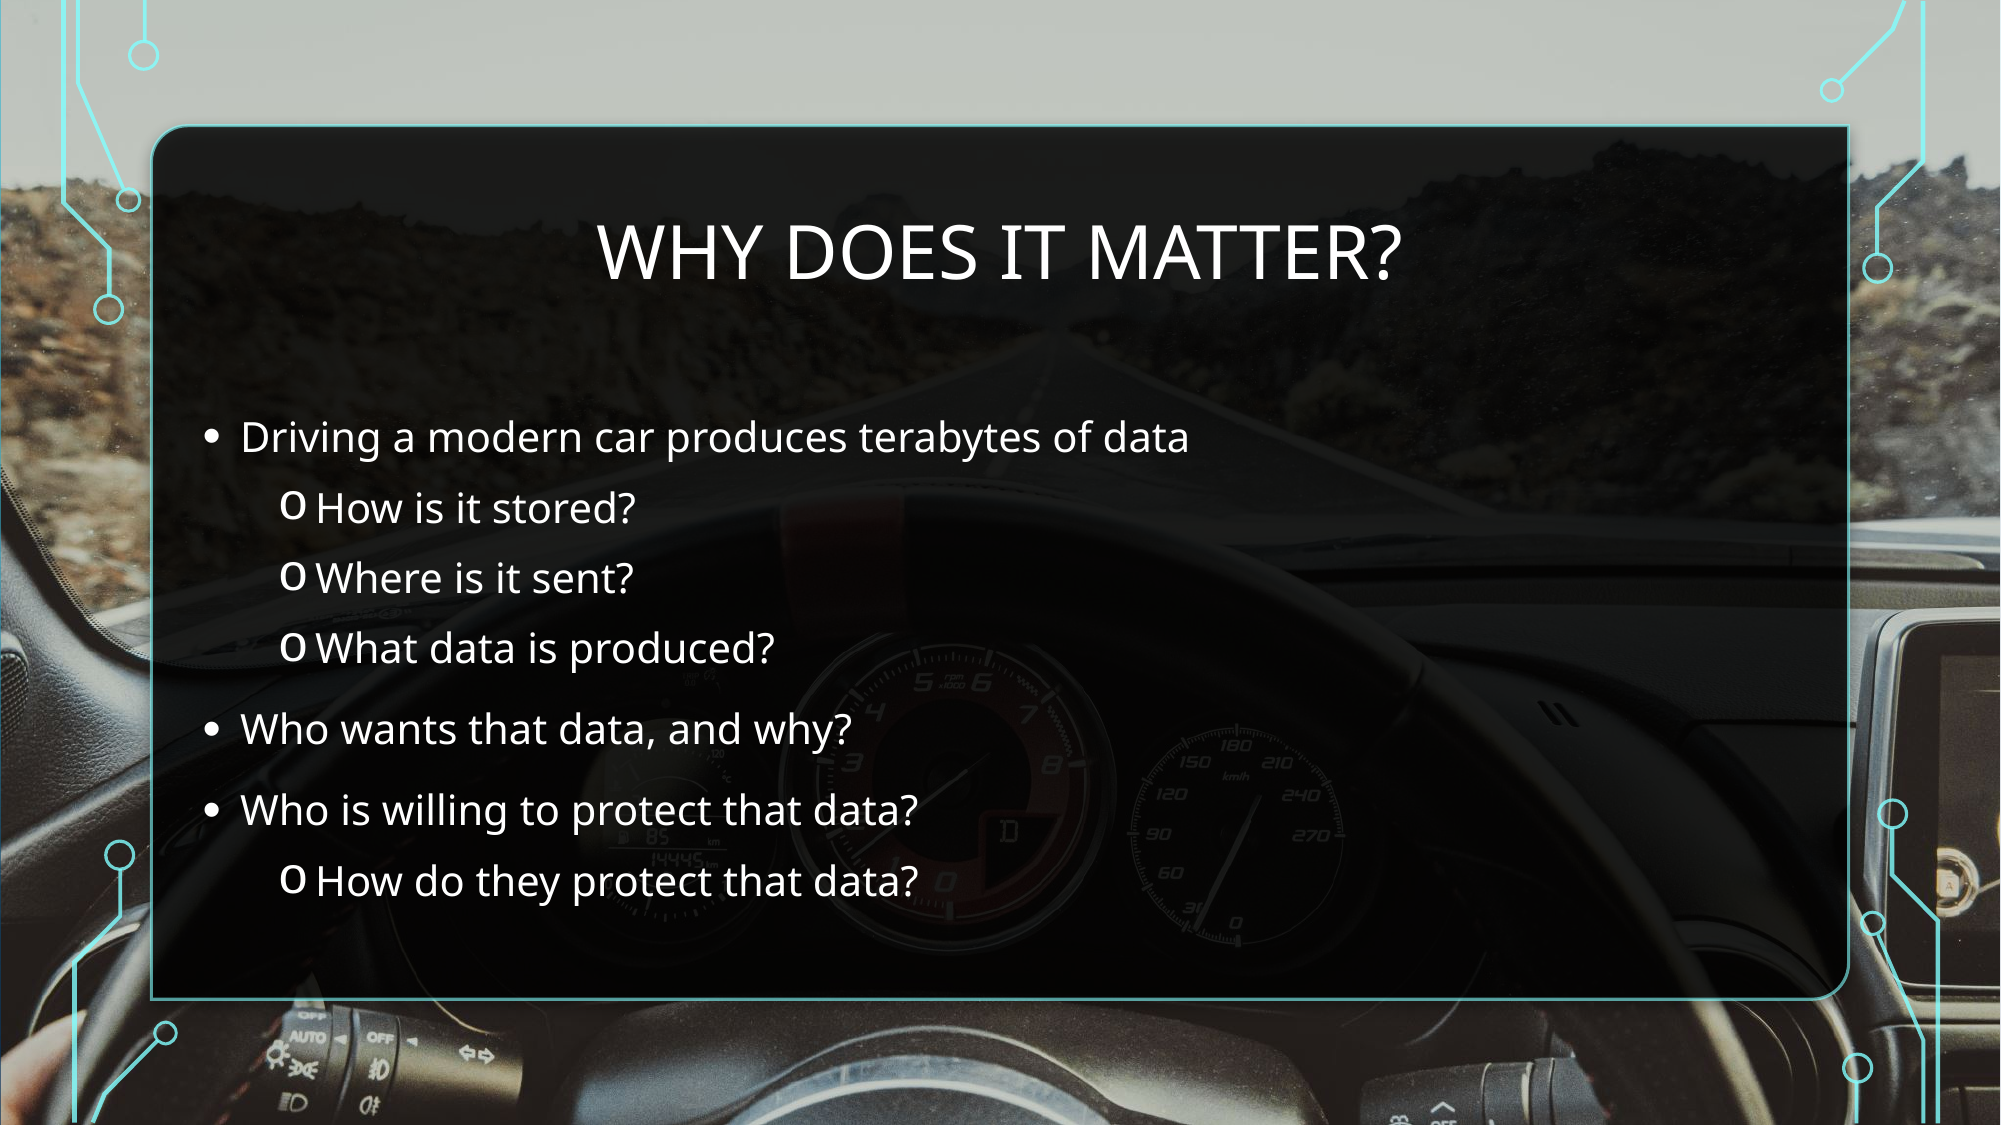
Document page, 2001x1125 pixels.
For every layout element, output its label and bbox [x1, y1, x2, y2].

picture [0, 0, 2000, 1125]
text_box [60, 0, 1941, 1124]
